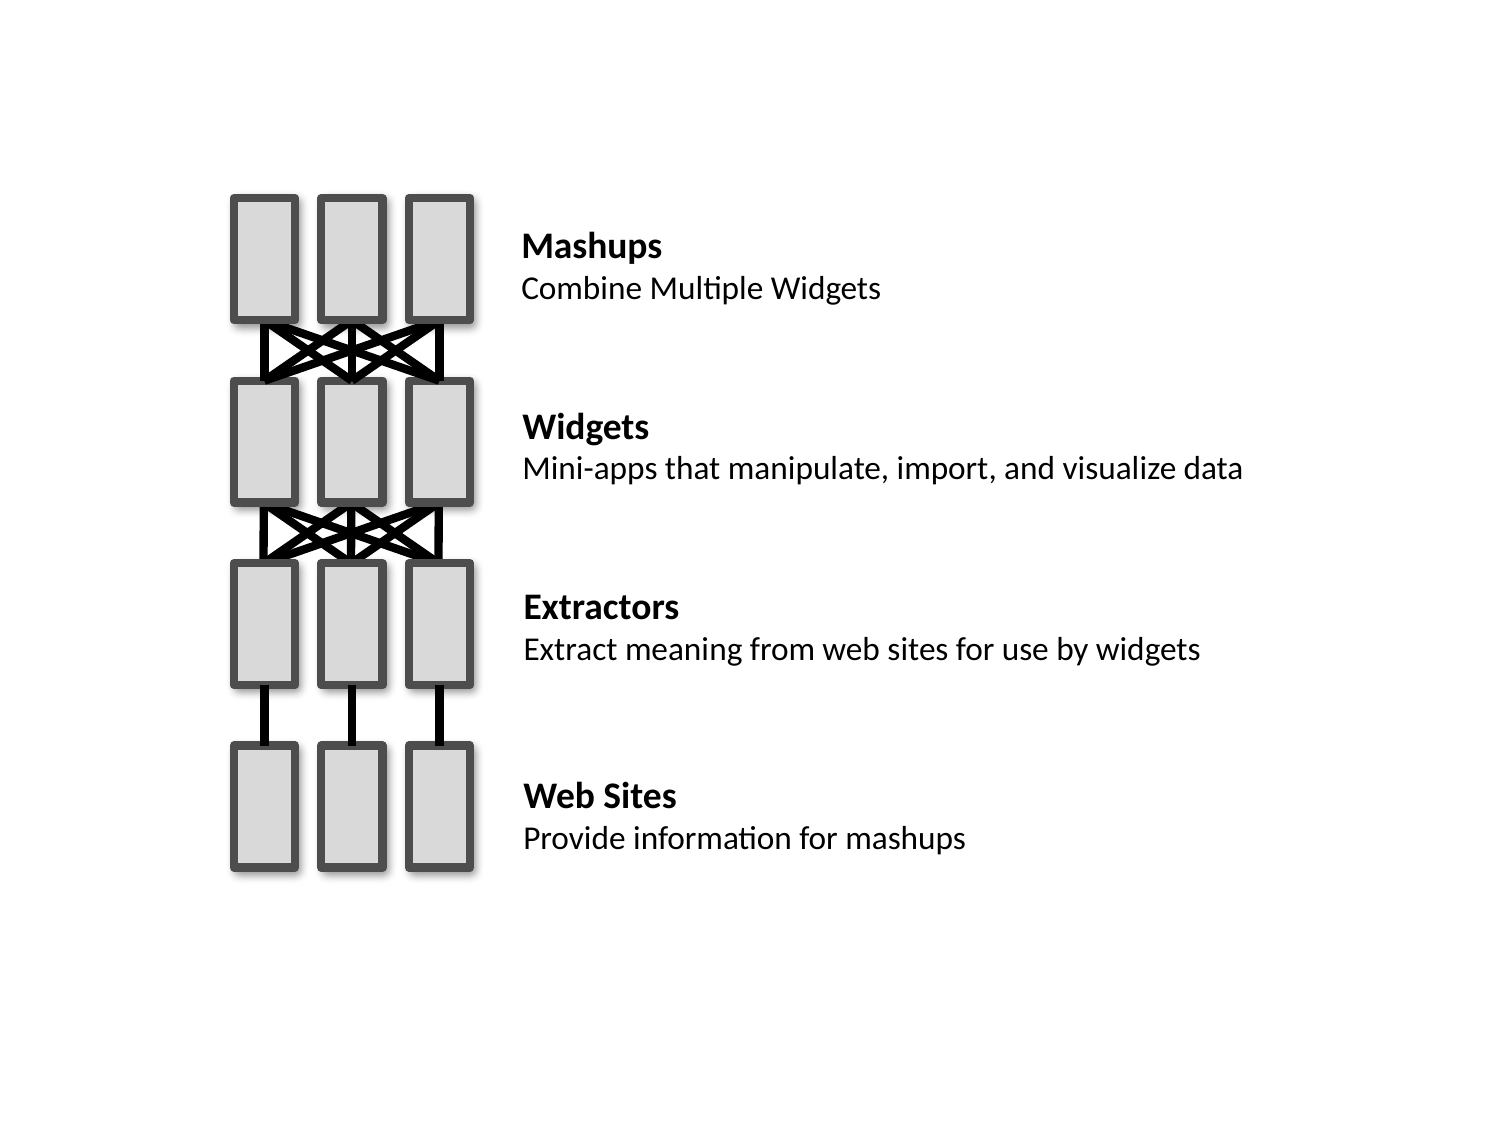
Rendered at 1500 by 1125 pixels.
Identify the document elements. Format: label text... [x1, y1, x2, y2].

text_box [264, 330, 440, 382]
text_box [263, 510, 439, 561]
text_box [233, 745, 471, 868]
text_box Web Sites Provide information for mashups [508, 763, 982, 864]
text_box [233, 197, 471, 321]
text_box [233, 380, 471, 503]
text_box Widgets Mini-apps that manipulate, import, and visualize data [507, 394, 1260, 494]
text_box Mashups Combine Multiple Widgets [506, 213, 897, 314]
text_box Extractors Extract meaning from web sites for use by widgets [508, 574, 1217, 675]
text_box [233, 562, 471, 686]
